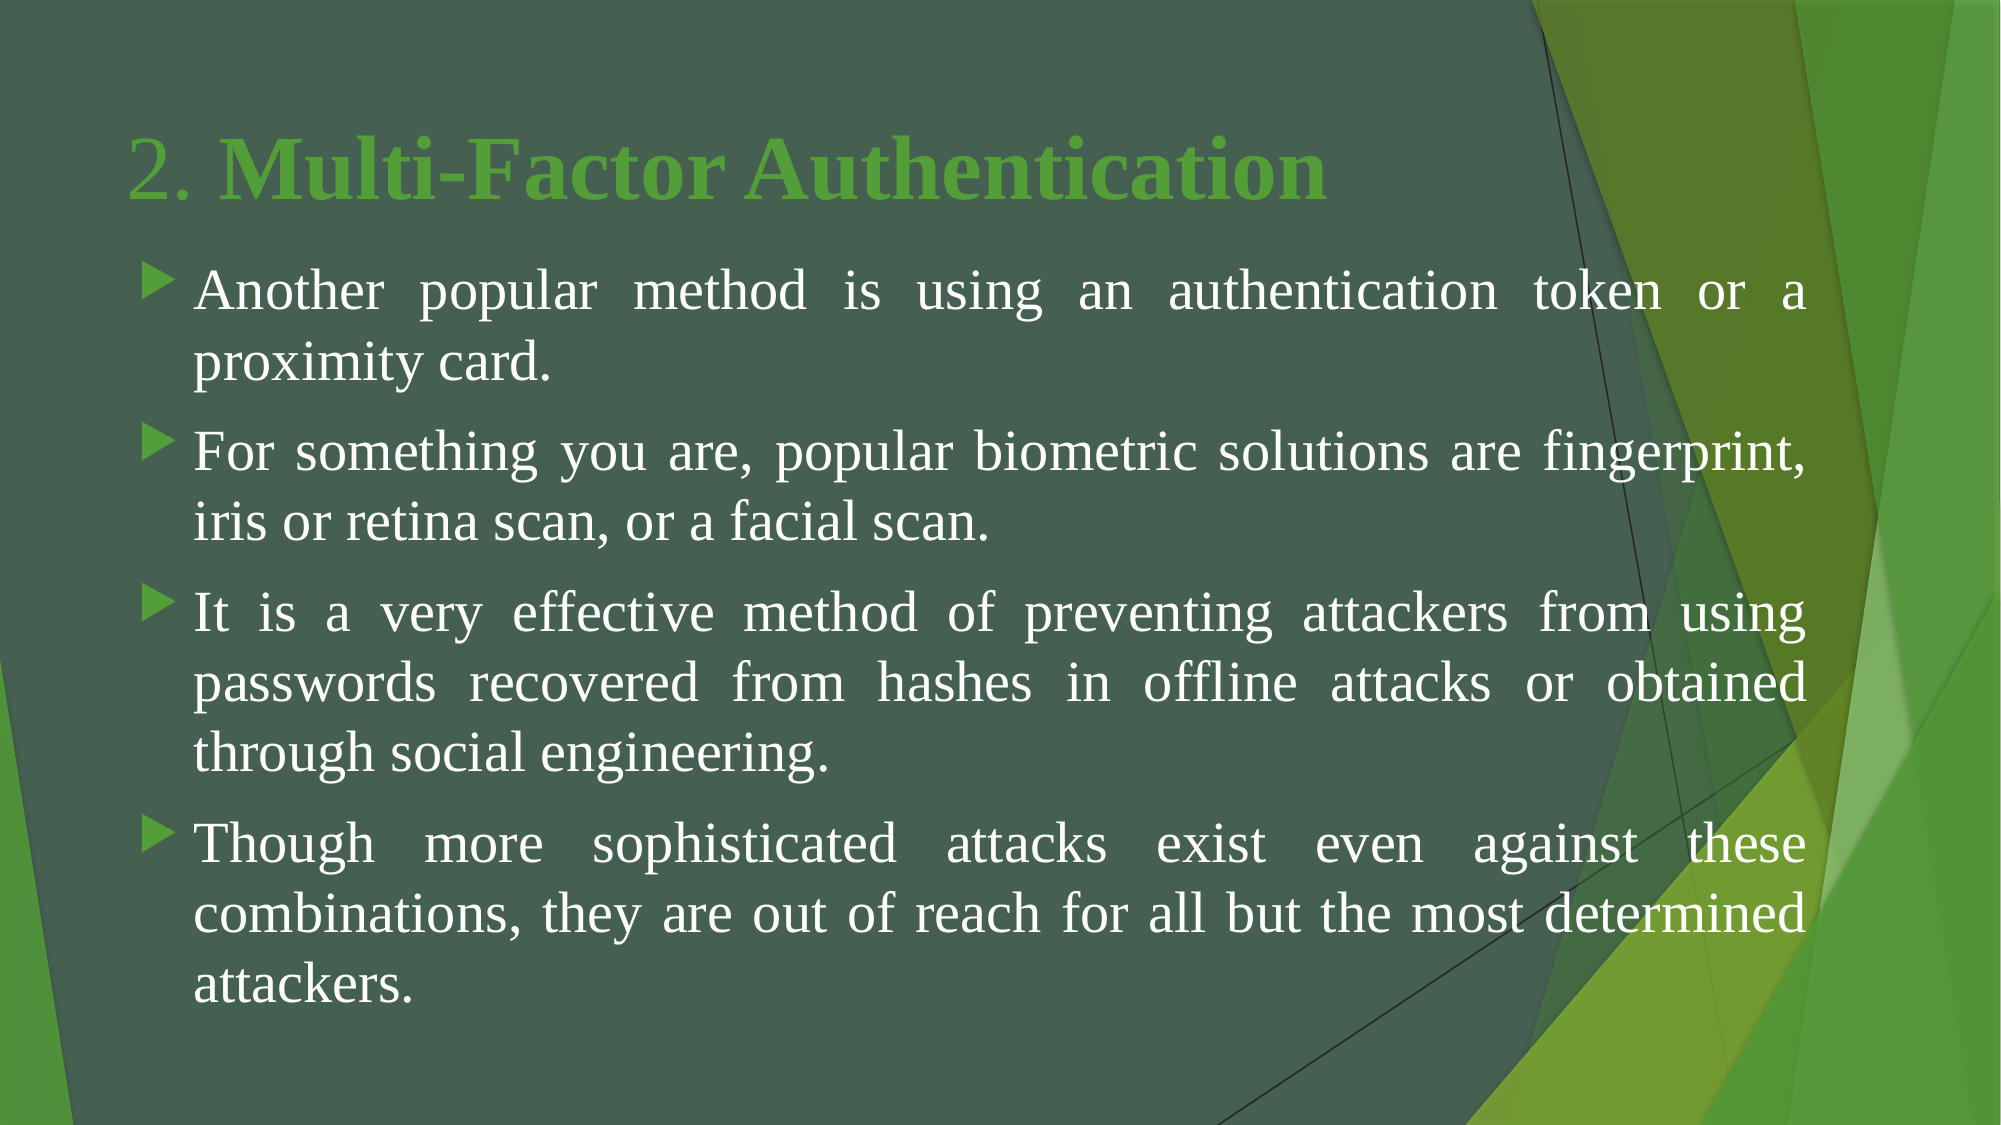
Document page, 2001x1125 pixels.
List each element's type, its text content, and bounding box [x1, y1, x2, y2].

list Another popular method is using an authentication token or a proximity card. For something you are, popular biometric solutions are fingerprint, iris or retina scan, or a facial scan. It is a very effective method of preventing attackers from using passwords recovered from hashes in offline attacks or obtained through social engineering. Though more sophisticated attacks exist even against these combinations, they are out of reach for all but the most determined attackers. [122, 244, 1824, 881]
title 2. Multi-Factor Authentication [111, 99, 1522, 317]
